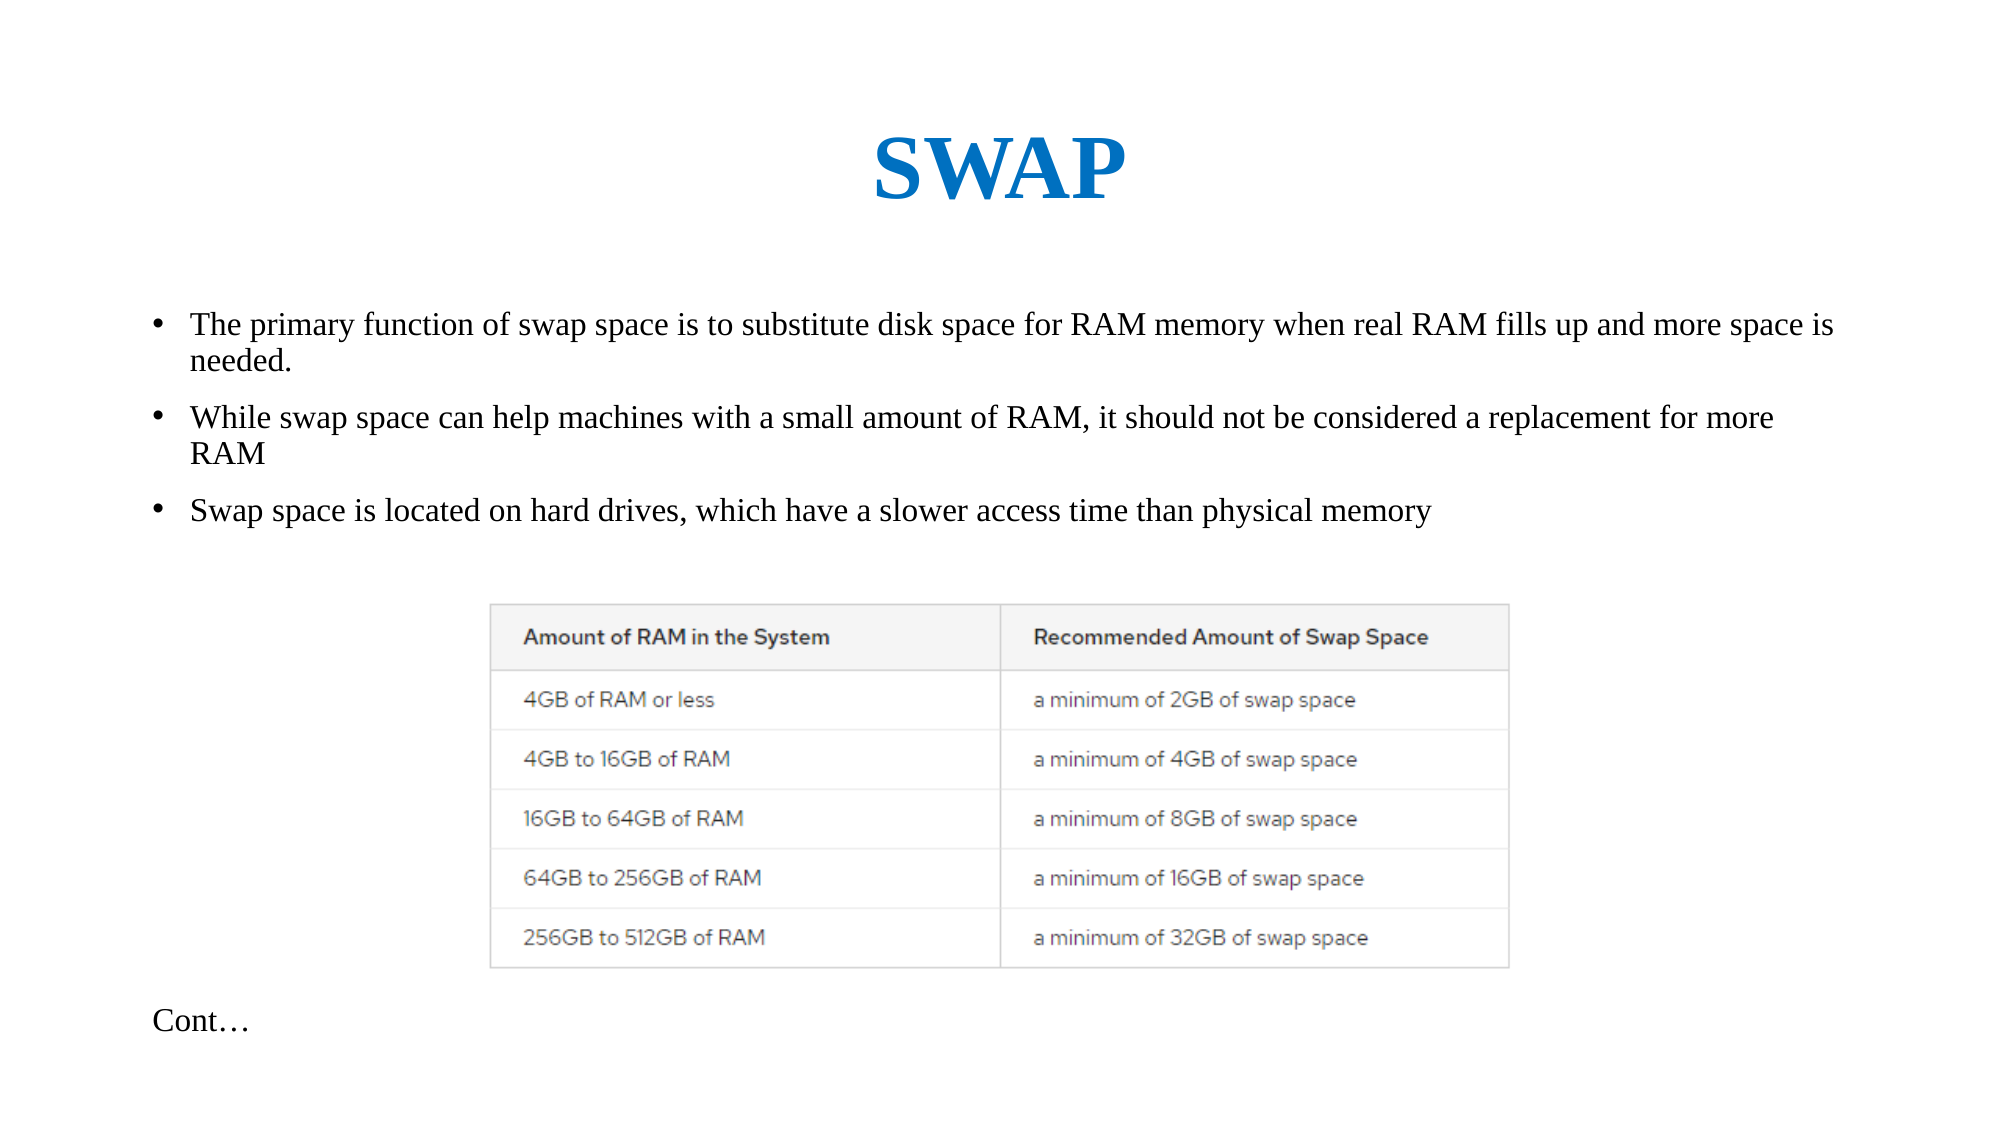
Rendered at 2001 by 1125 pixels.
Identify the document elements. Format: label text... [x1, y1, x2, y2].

picture [479, 593, 1521, 975]
list The primary function of swap space is to substitute disk space for RAM memory when real RAM fills up and more space is needed. While swap space can help machines with a small amount of RAM, it should not be considered a replacement for more RAM Swap space is located on hard drives, which have a slower access time than physical memory Cont… [137, 299, 1863, 1066]
title SWAP [137, 59, 1863, 278]
